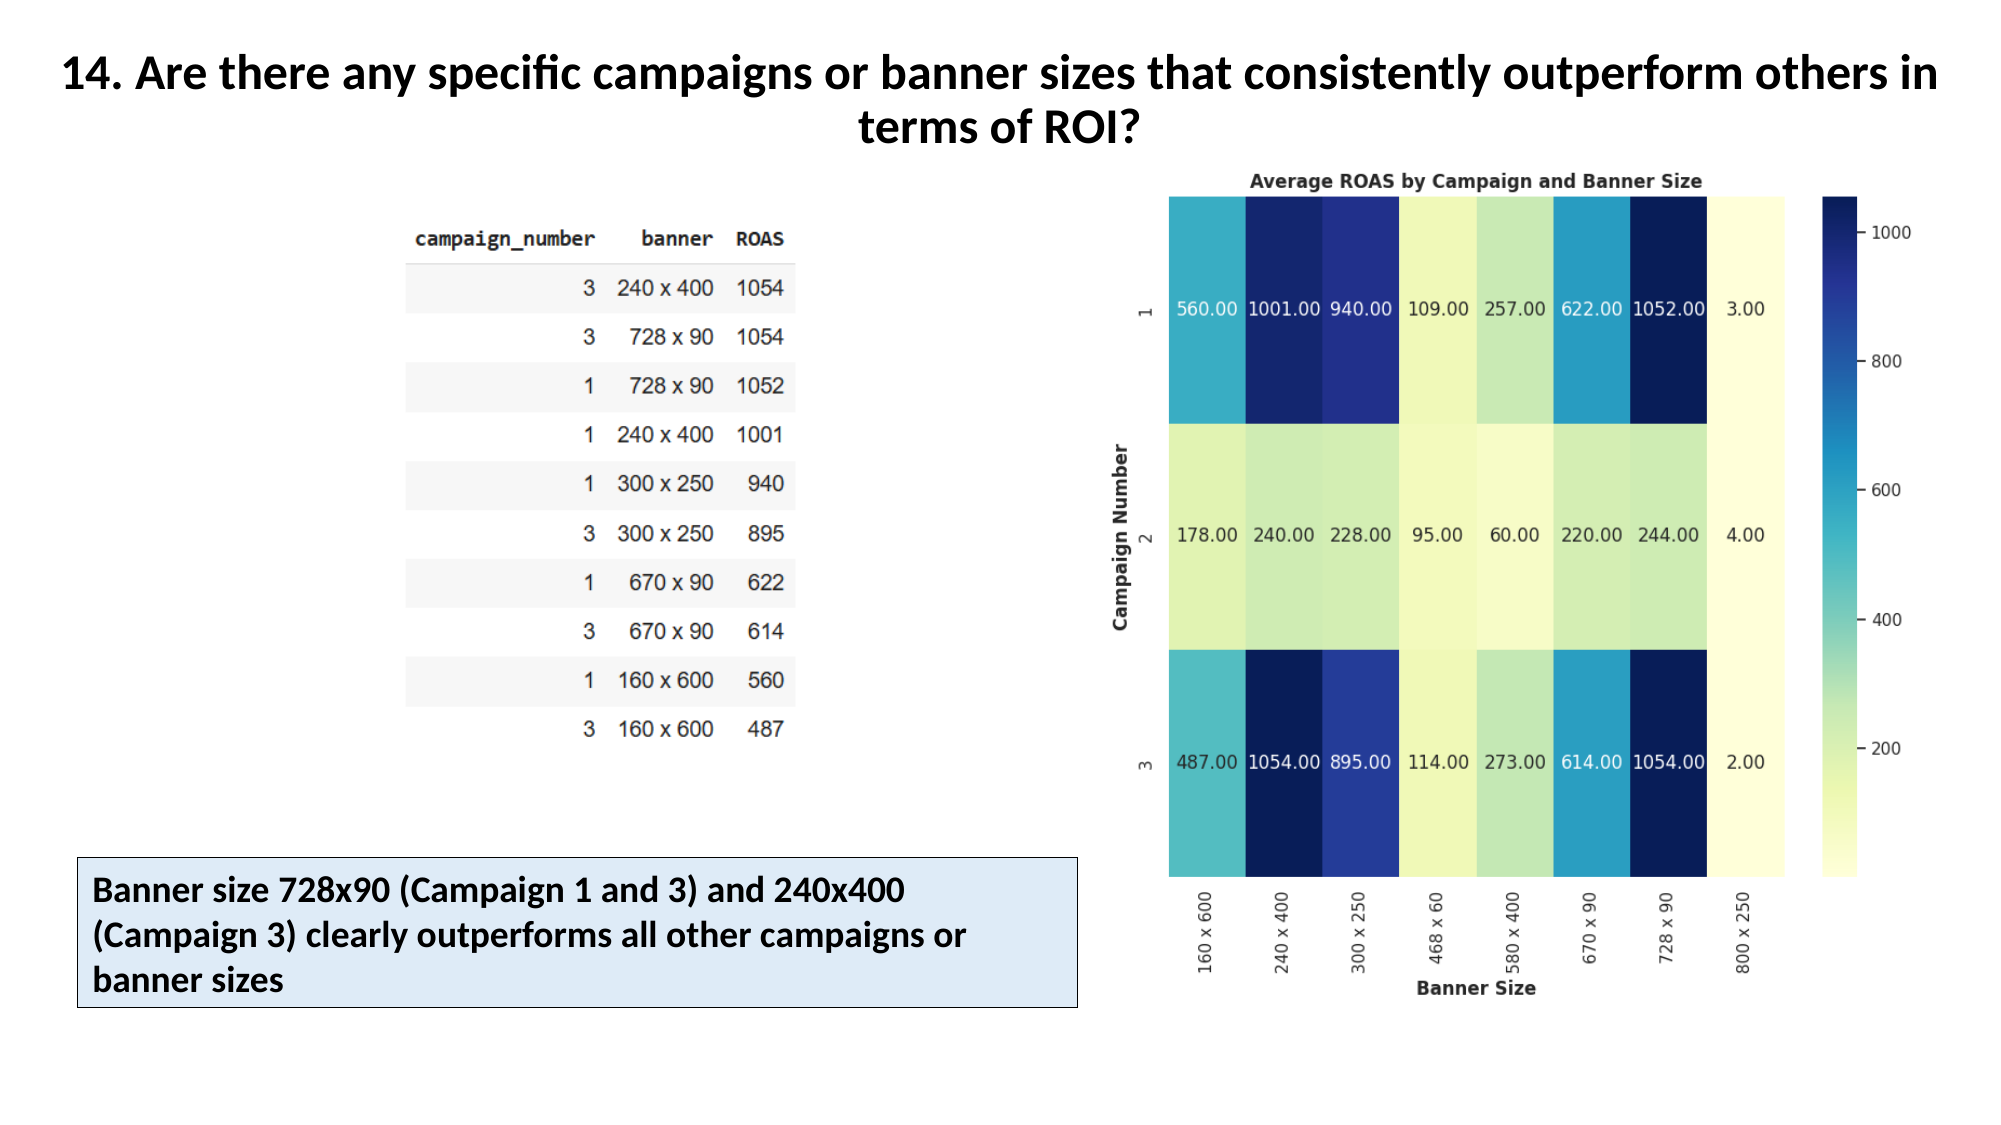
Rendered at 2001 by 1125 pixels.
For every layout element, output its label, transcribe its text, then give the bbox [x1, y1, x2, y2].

picture [1102, 162, 1923, 1010]
picture [405, 222, 803, 752]
text_box 14. Are there any specific campaigns or banner sizes that consistently outperform others in terms of ROI? [37, 86, 1962, 170]
text_box Banner size 728x90 (Campaign 1 and 3) and 240x400 (Campaign 3) clearly outperforms all other campaigns or banner sizes [77, 857, 1078, 1008]
